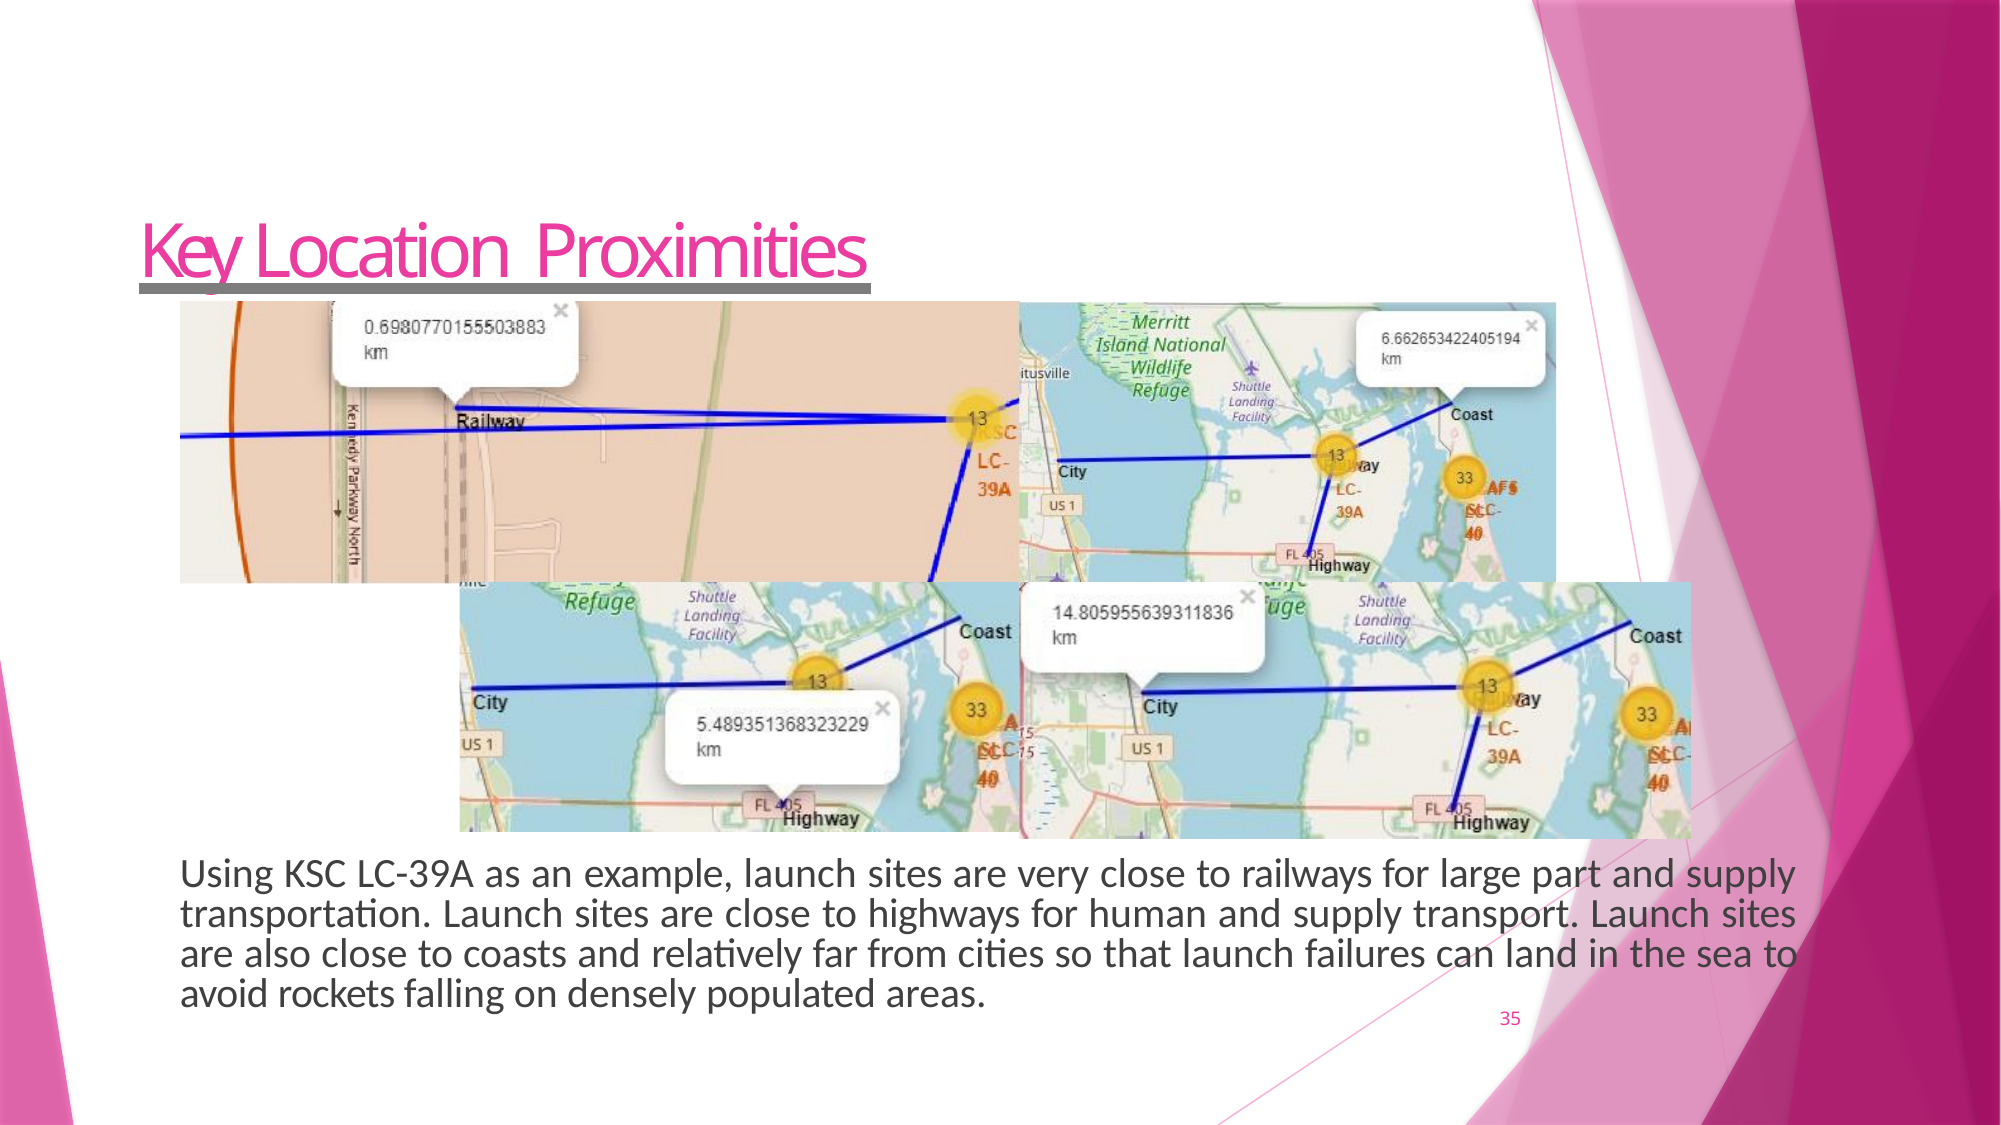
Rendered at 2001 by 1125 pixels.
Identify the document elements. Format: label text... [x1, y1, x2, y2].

slide_number 35 [1409, 1016, 1522, 1125]
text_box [459, 582, 1692, 840]
text_box [180, 301, 1557, 585]
text_box Using KSC LC-39A as an example, launch sites are very close to railways for large part and supply transportation. Launch sites are close to highways for human and supply transport. Launch sites are also close to coasts and relatively far from cities so that launch failures can land in the sea to avoid rockets falling on densely populated areas. [177, 843, 1808, 1016]
title Key Location Proximities [111, 99, 1522, 391]
